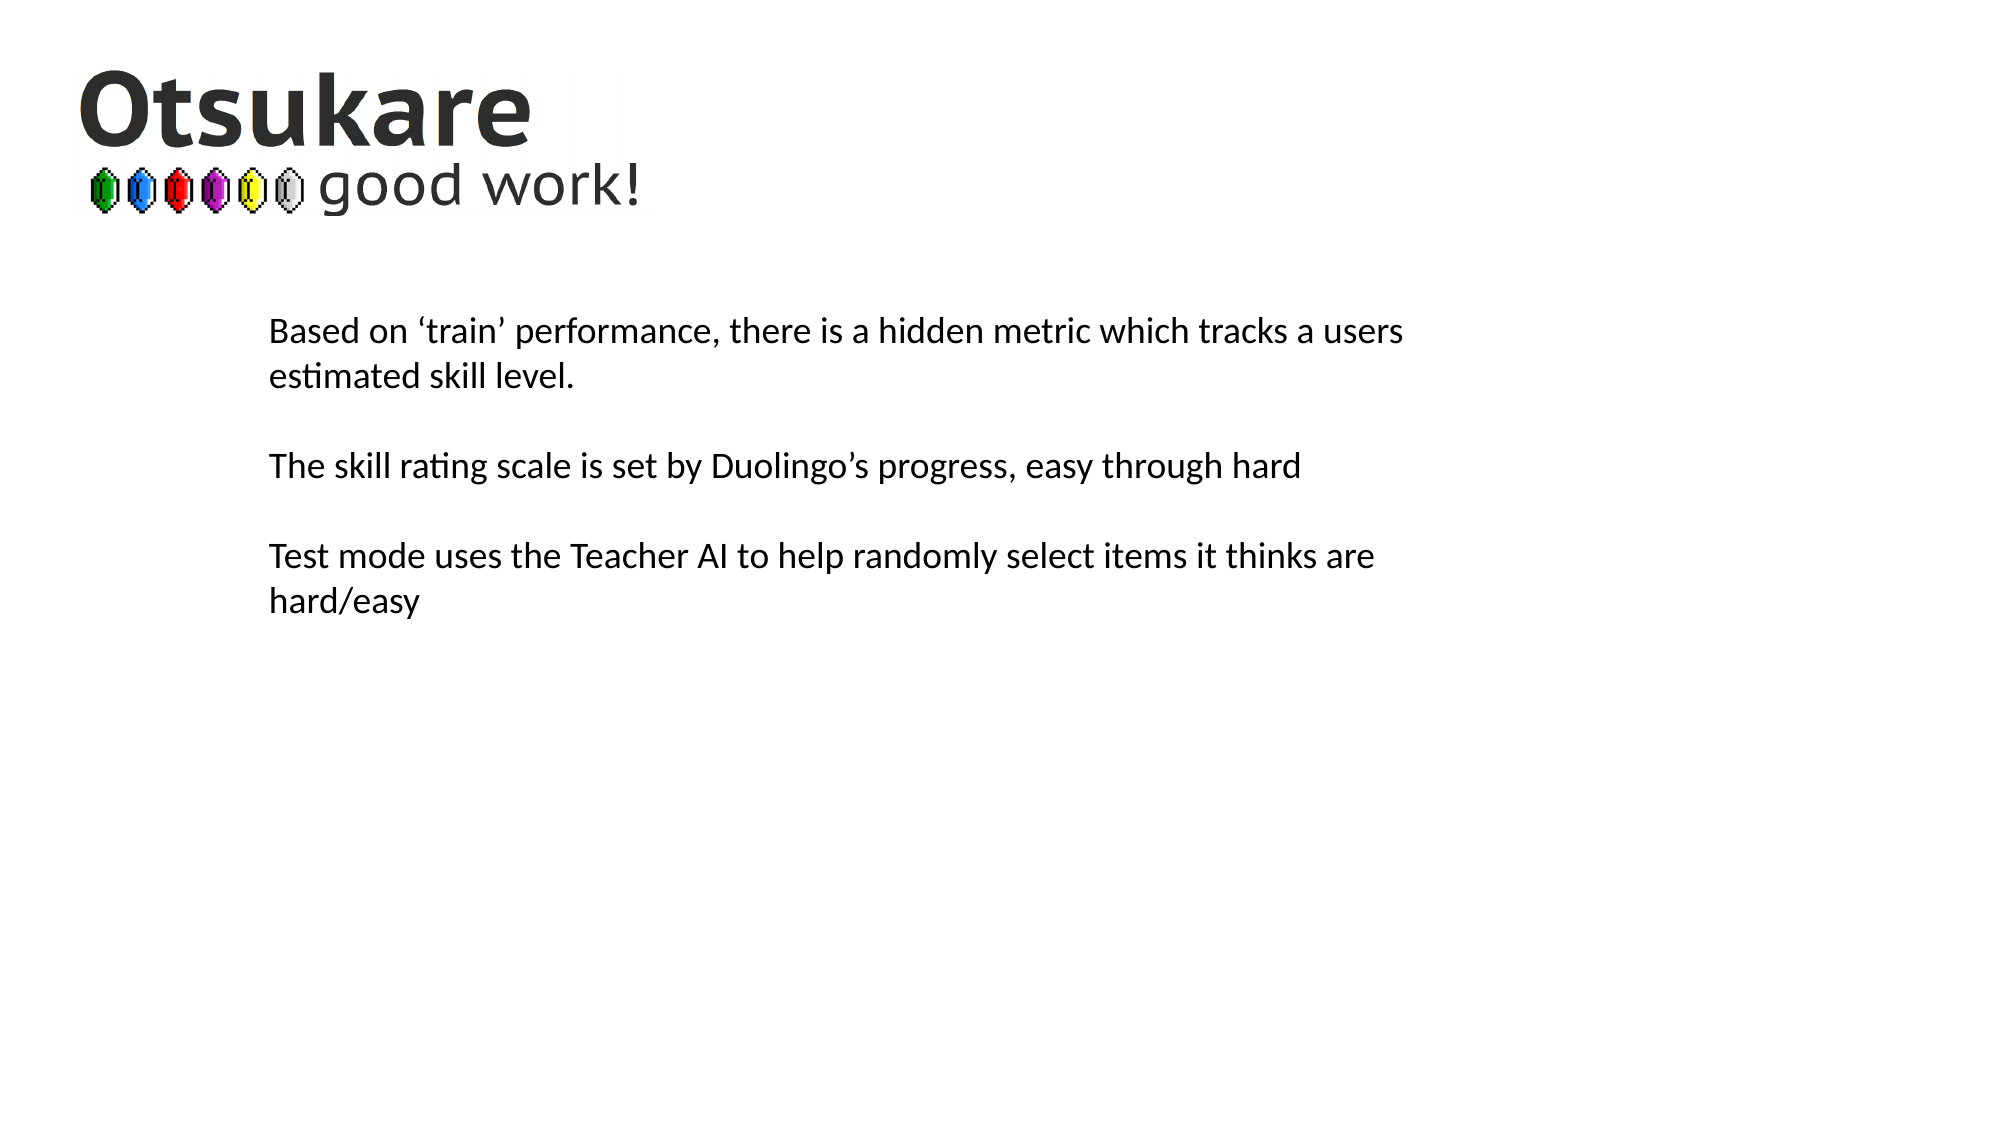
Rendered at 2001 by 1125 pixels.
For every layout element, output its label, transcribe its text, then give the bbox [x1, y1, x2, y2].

picture [73, 68, 650, 216]
text_box Based on ‘train’ performance, there is a hidden metric which tracks a users estimated skill level. The skill rating scale is set by Duolingo’s progress, easy through hard Test mode uses the Teacher AI to help randomly select items it thinks are hard/easy [254, 298, 1543, 629]
